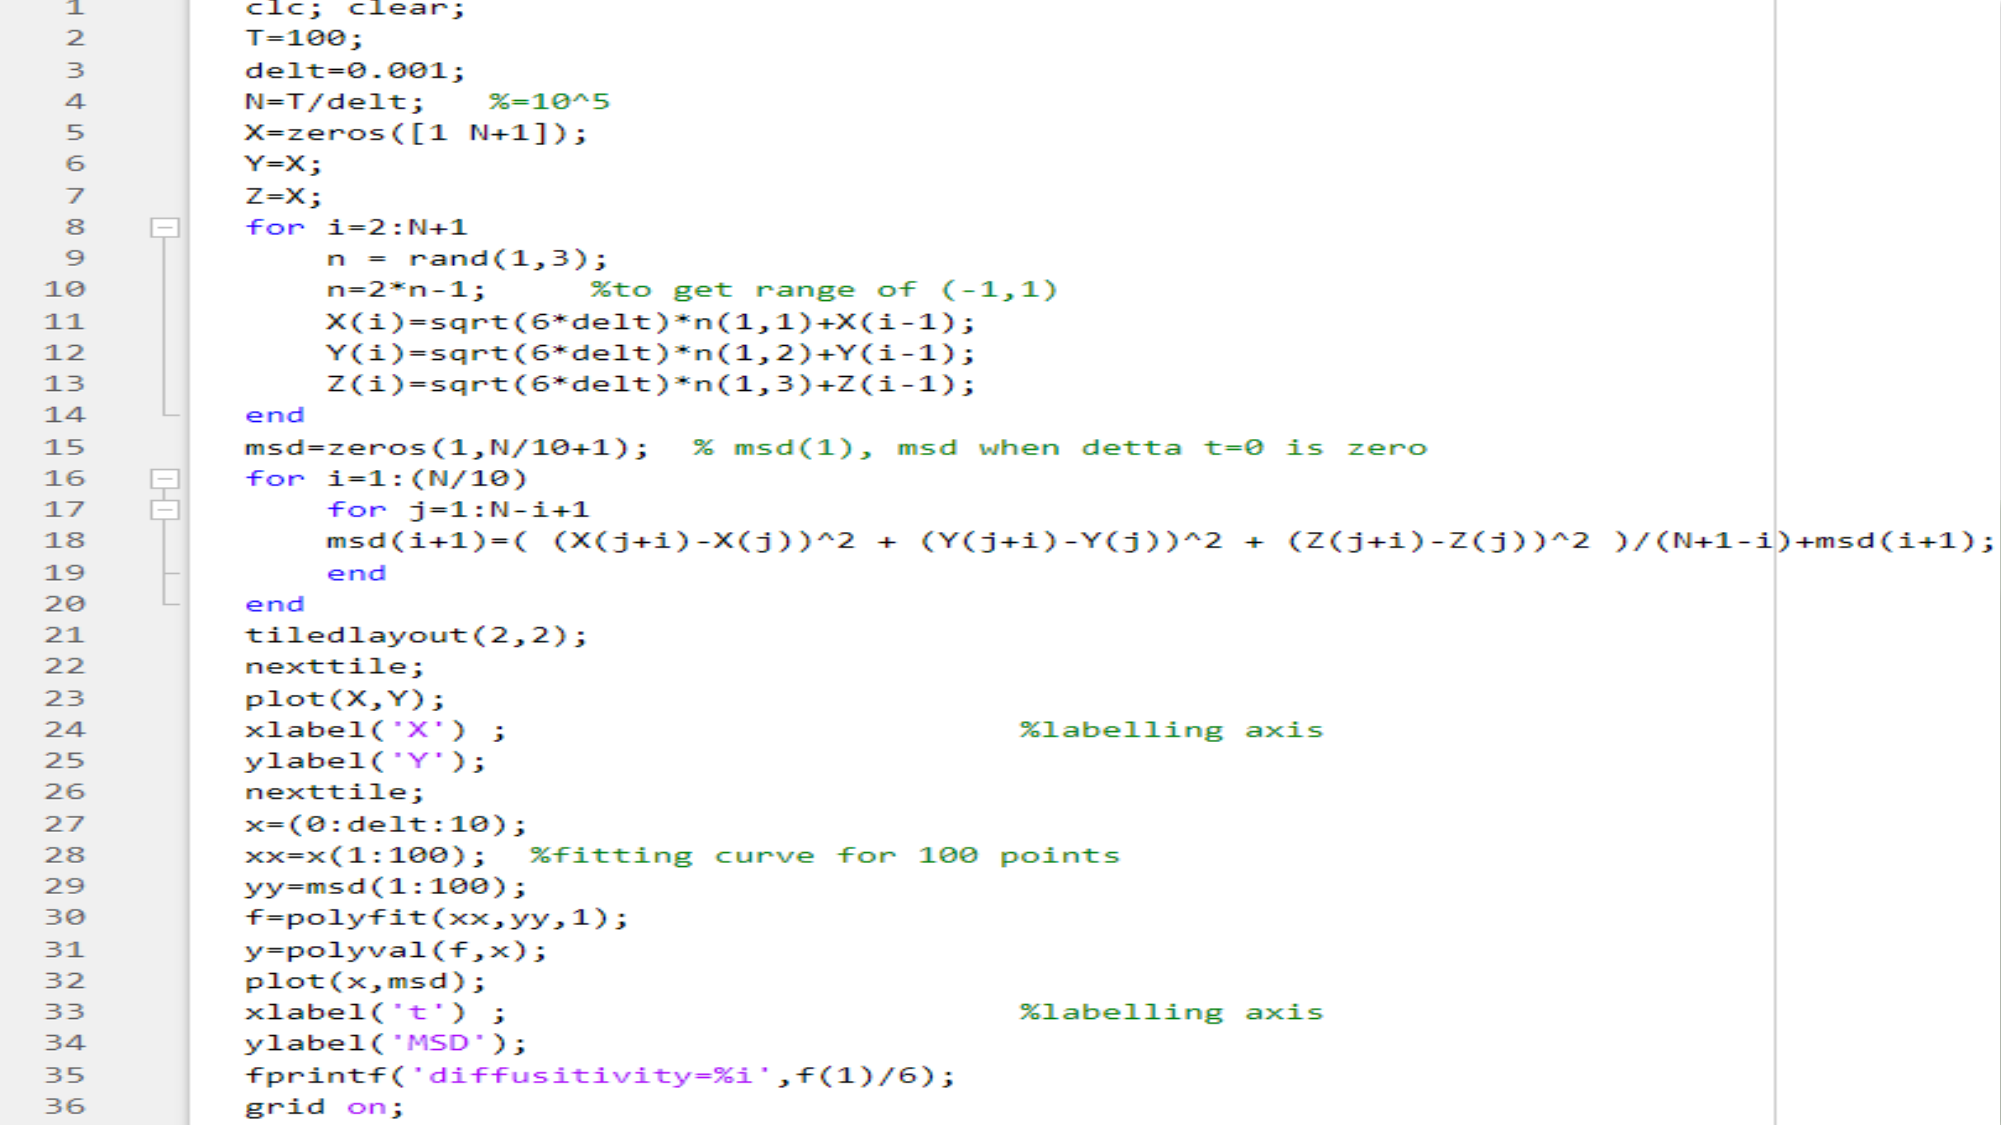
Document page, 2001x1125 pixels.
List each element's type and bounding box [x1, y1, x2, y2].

list [0, 0, 2000, 1125]
